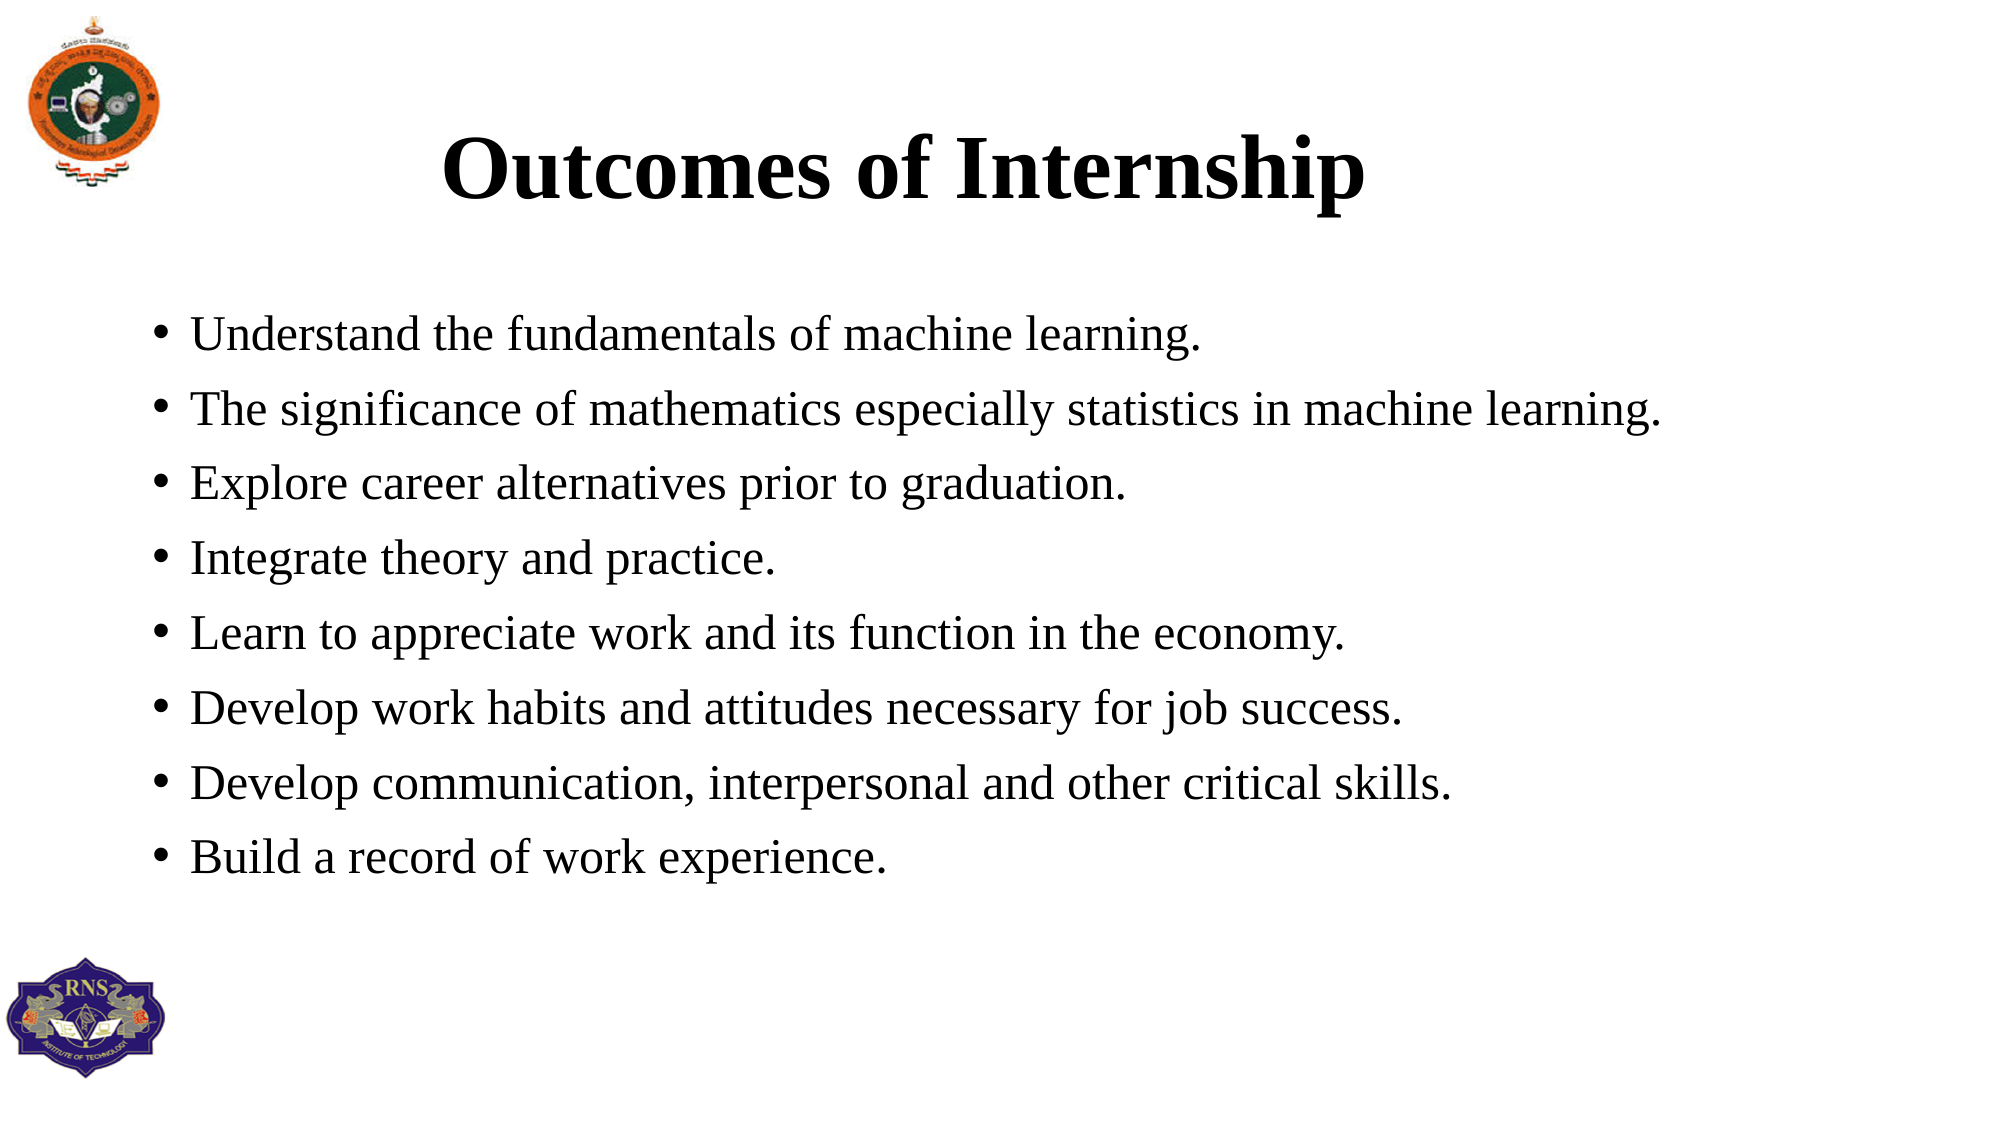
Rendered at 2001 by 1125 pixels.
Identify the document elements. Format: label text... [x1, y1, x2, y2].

list Understand the fundamentals of machine learning. The significance of mathematics especially statistics in machine learning. Explore career alternatives prior to graduation. Integrate theory and practice. Learn to appreciate work and its function in the economy. Develop work habits and attitudes necessary for job success. Develop communication, interpersonal and other critical skills. Build a record of work experience. [137, 299, 1863, 1014]
picture [0, 955, 170, 1081]
title Outcomes of Internship [425, 59, 2000, 278]
picture [25, 16, 162, 187]
